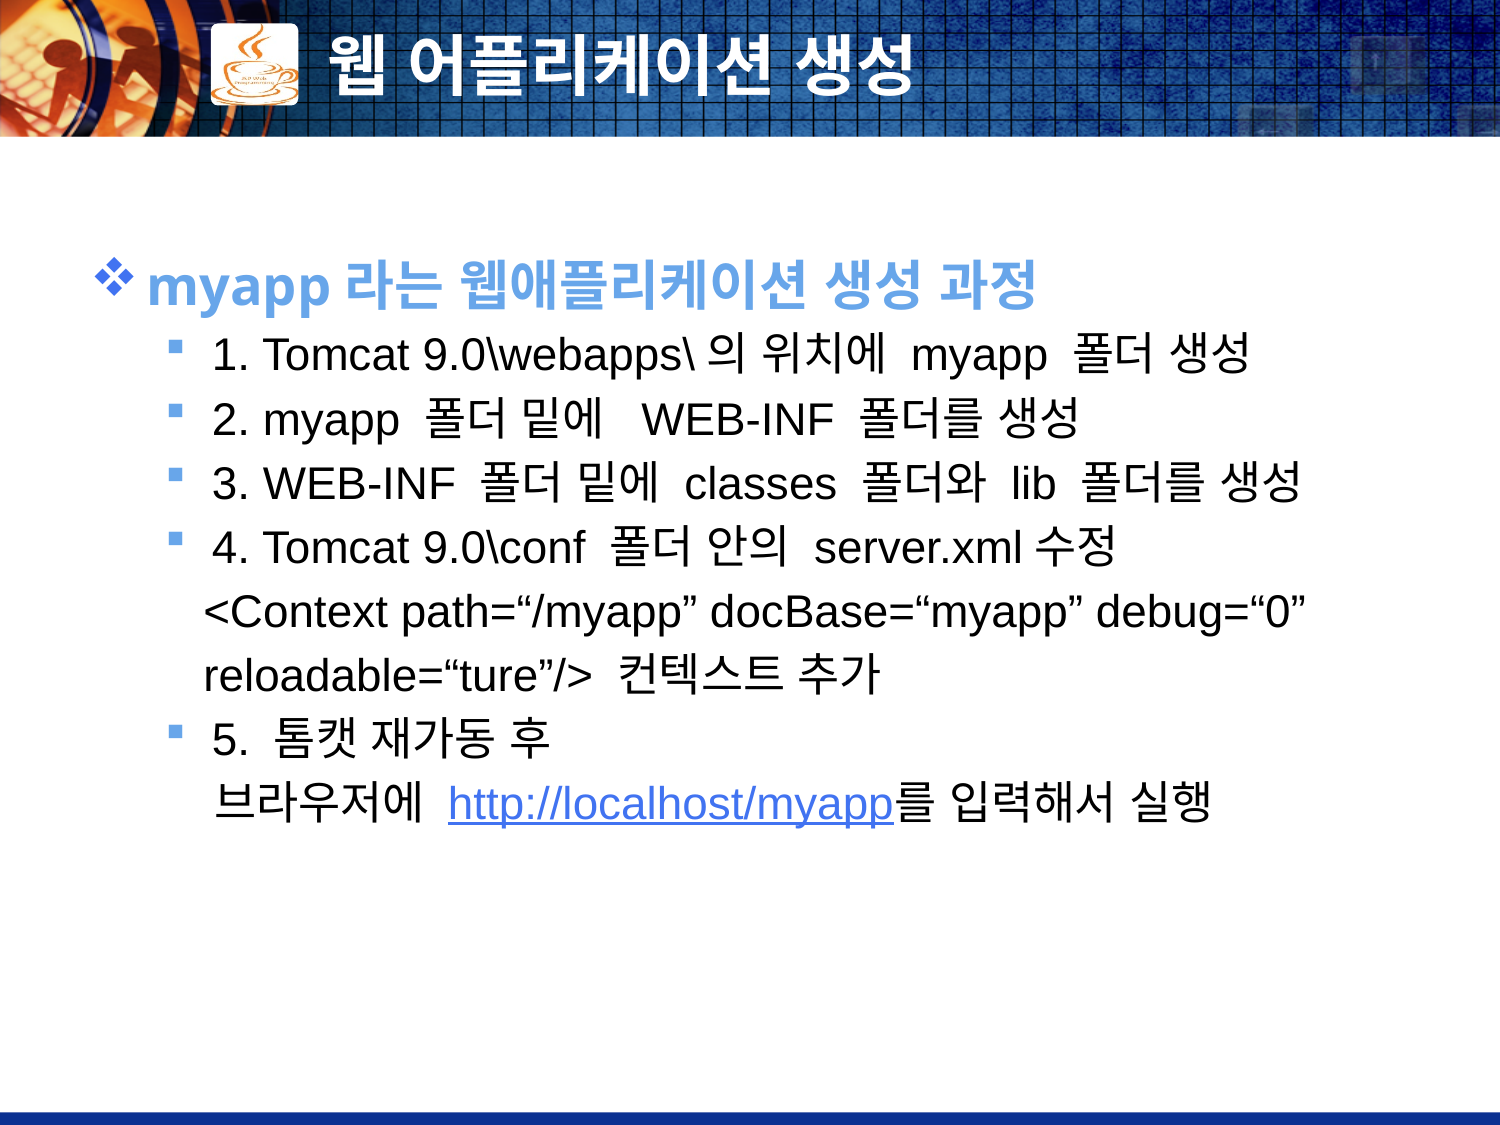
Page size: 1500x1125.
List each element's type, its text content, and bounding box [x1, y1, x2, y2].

text_box myapp라는 웹애플리케이션 생성 과정 1. Tomcat 9.0\webapps\의 위치에 myapp 폴더 생성 2. myapp 폴더 밑에 WEB-INF 폴더를 생성 3. WEB-INF 폴더 밑에 classes 폴더와 lib 폴더를 생성 4. Tomcat 9.0\conf 폴더 안의 server.xml수정 <Context path=“/myapp” docBase=“myapp” debug=“0” reloadable=“ture”/> 컨텍스트 추가 5. 톰캣 재가동 후 브라우저에 http://localhost/myapp를 입력해서 실행 [75, 243, 1388, 941]
picture [0, 0, 1500, 138]
title 웹 어플리케이션 생성 [312, 17, 1388, 111]
